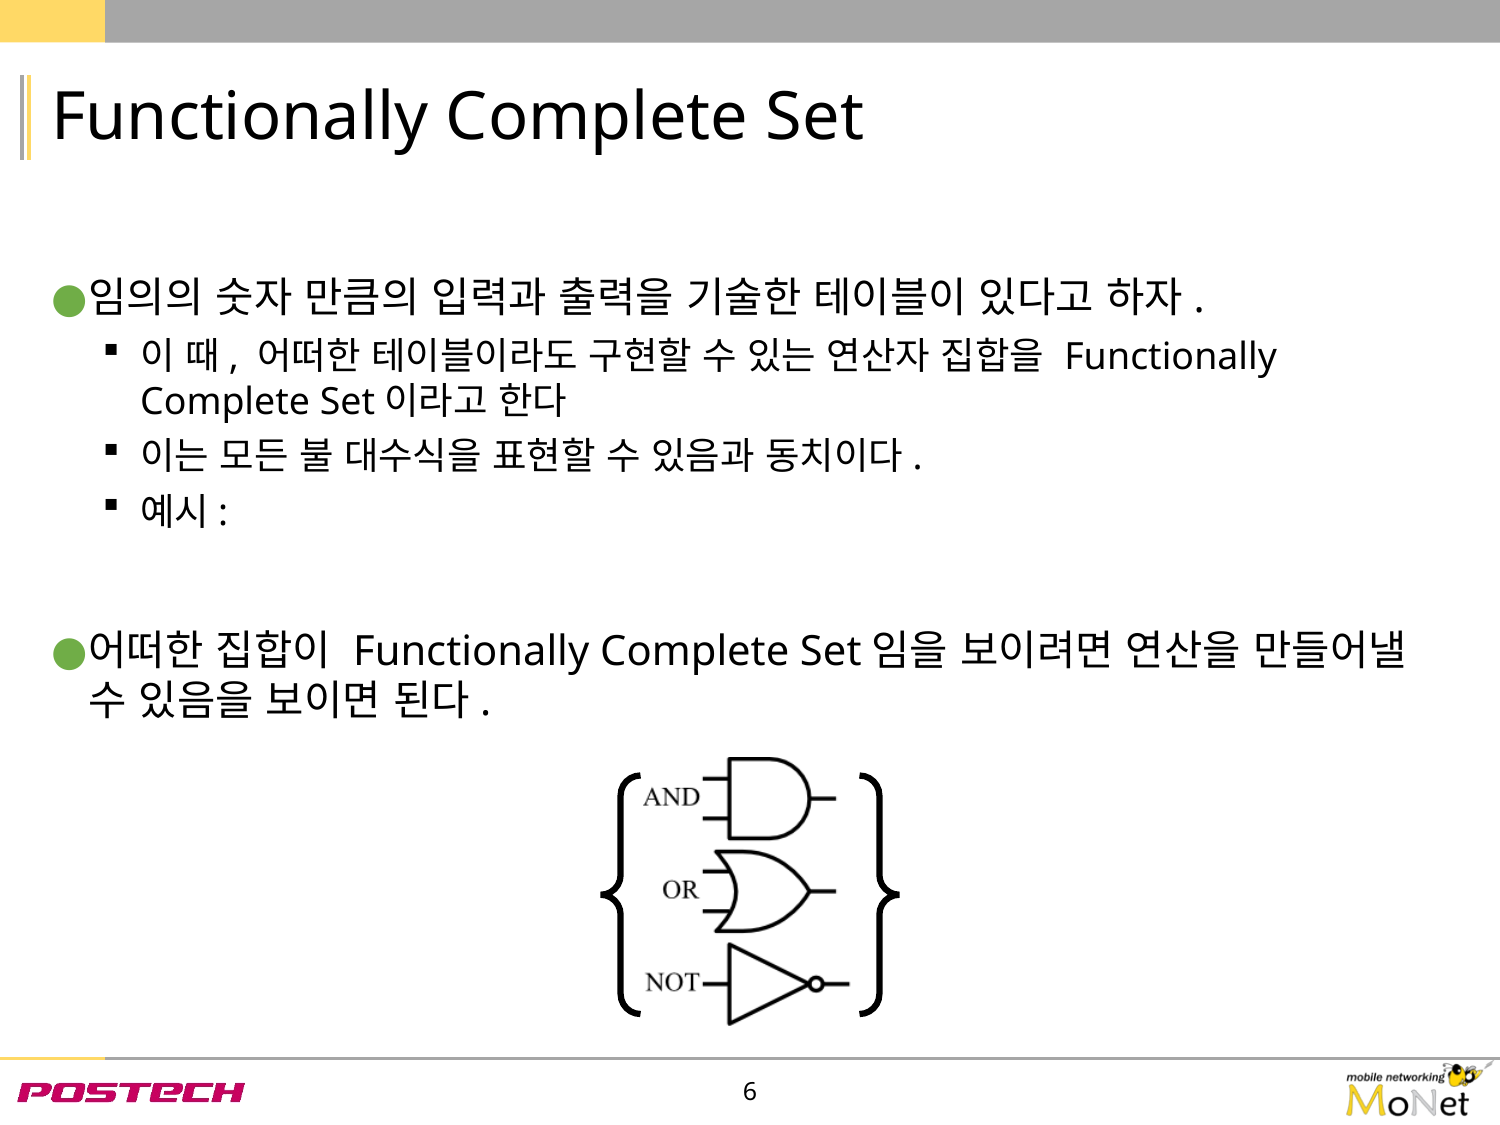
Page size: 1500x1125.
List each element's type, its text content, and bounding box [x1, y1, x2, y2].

picture [13, 1076, 248, 1109]
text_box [600, 757, 900, 1039]
title Functionally Complete Set [36, 75, 1455, 161]
picture [1343, 1060, 1500, 1125]
